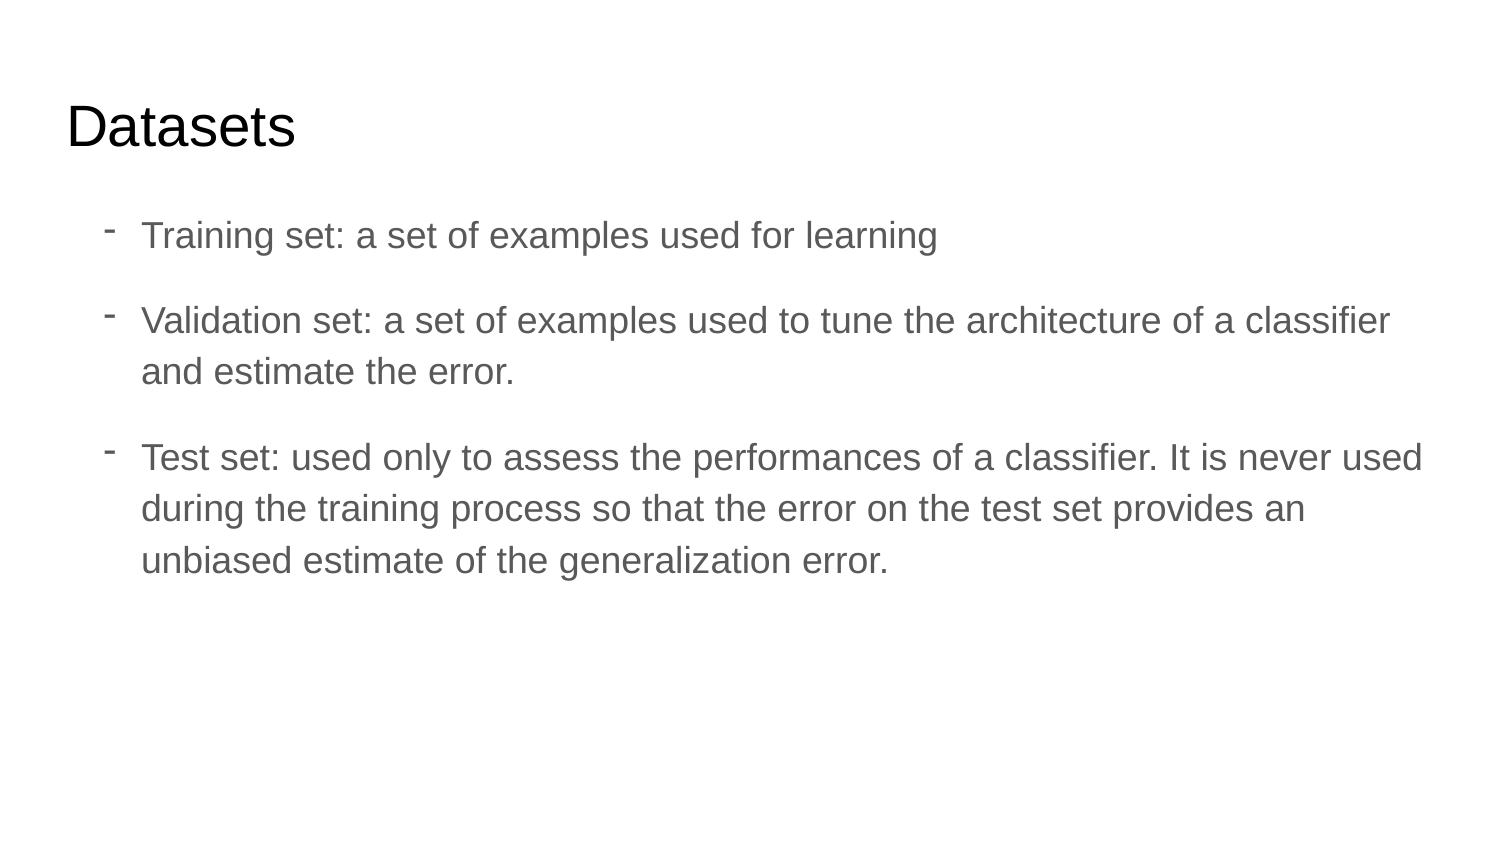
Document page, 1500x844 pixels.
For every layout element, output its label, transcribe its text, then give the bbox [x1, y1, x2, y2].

list Training set: a set of examples used for learning Validation set: a set of examples used to tune the architecture of a classifier and estimate the error. Test set: used only to assess the performances of a classifier. It is never used during the training process so that the error on the test set provides an unbiased estimate of the generalization error. [51, 189, 1449, 750]
title Datasets [51, 72, 1449, 167]
